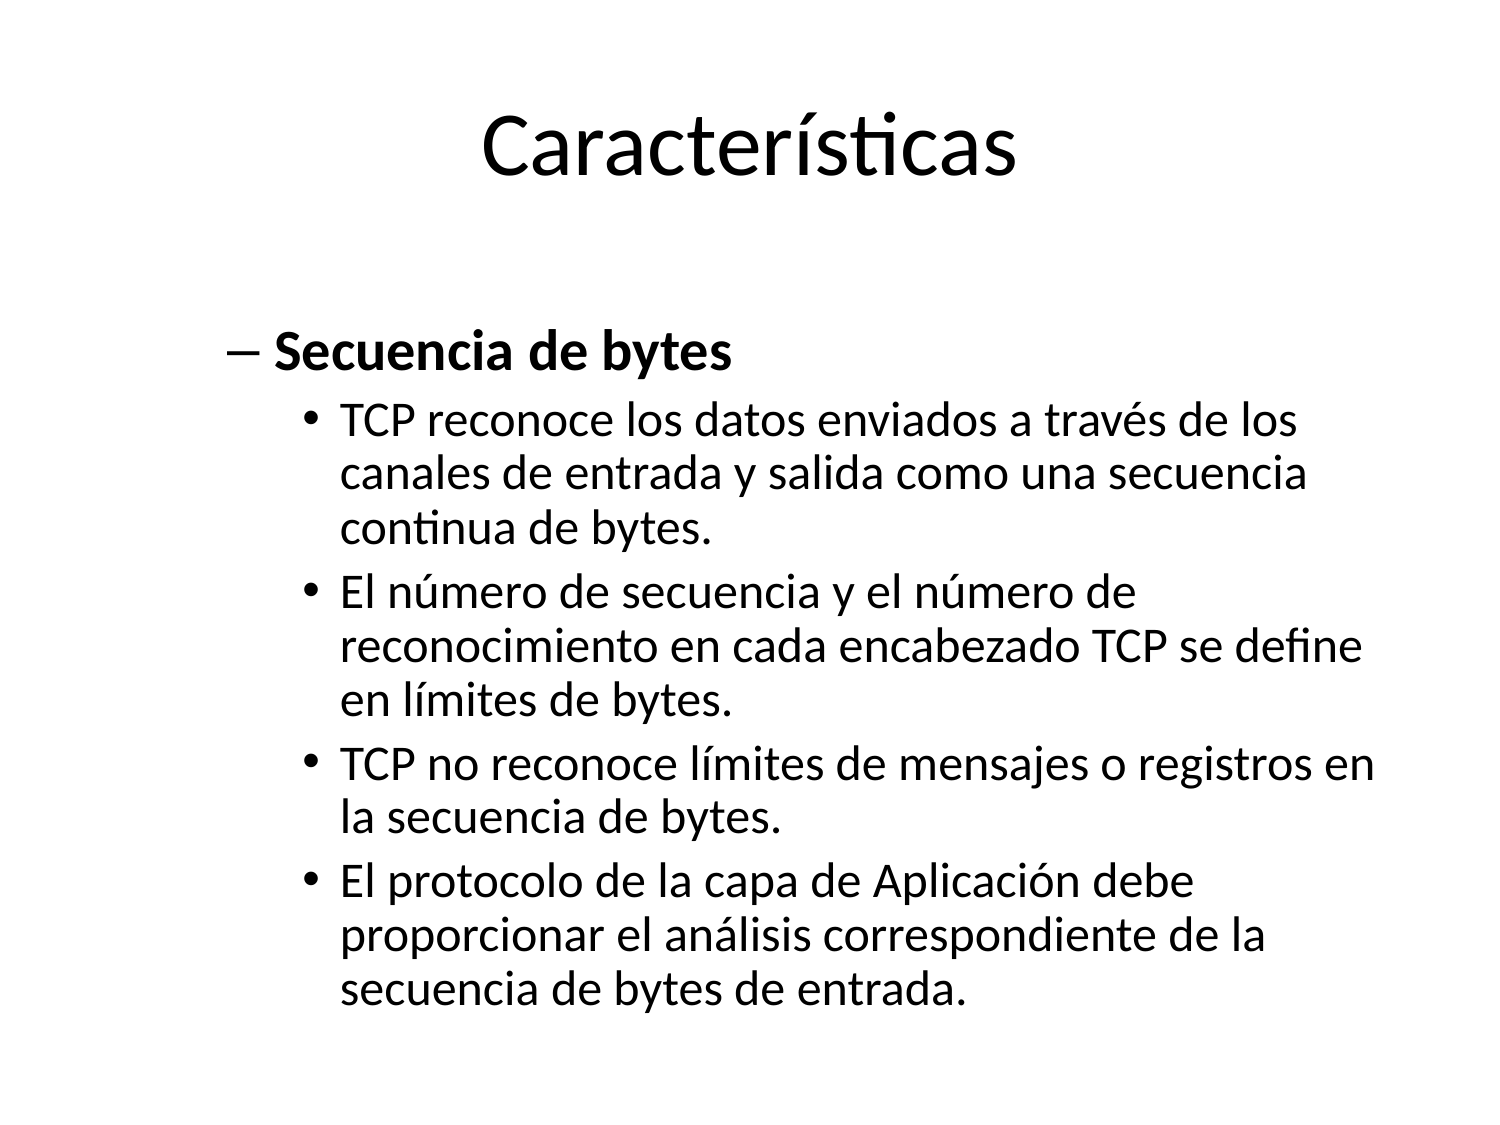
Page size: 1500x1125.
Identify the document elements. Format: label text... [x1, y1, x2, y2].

list Secuencia de bytes TCP reconoce los datos enviados a través de los canales de entrada y salida como una secuencia continua de bytes. El número de secuencia y el número de reconocimiento en cada encabezado TCP se define en límites de bytes. TCP no reconoce límites de mensajes o registros en la secuencia de bytes. El protocolo de la capa de Aplicación debe proporcionar el análisis correspondiente de la secuencia de bytes de entrada. [137, 312, 1413, 1100]
title Características [75, 45, 1425, 233]
